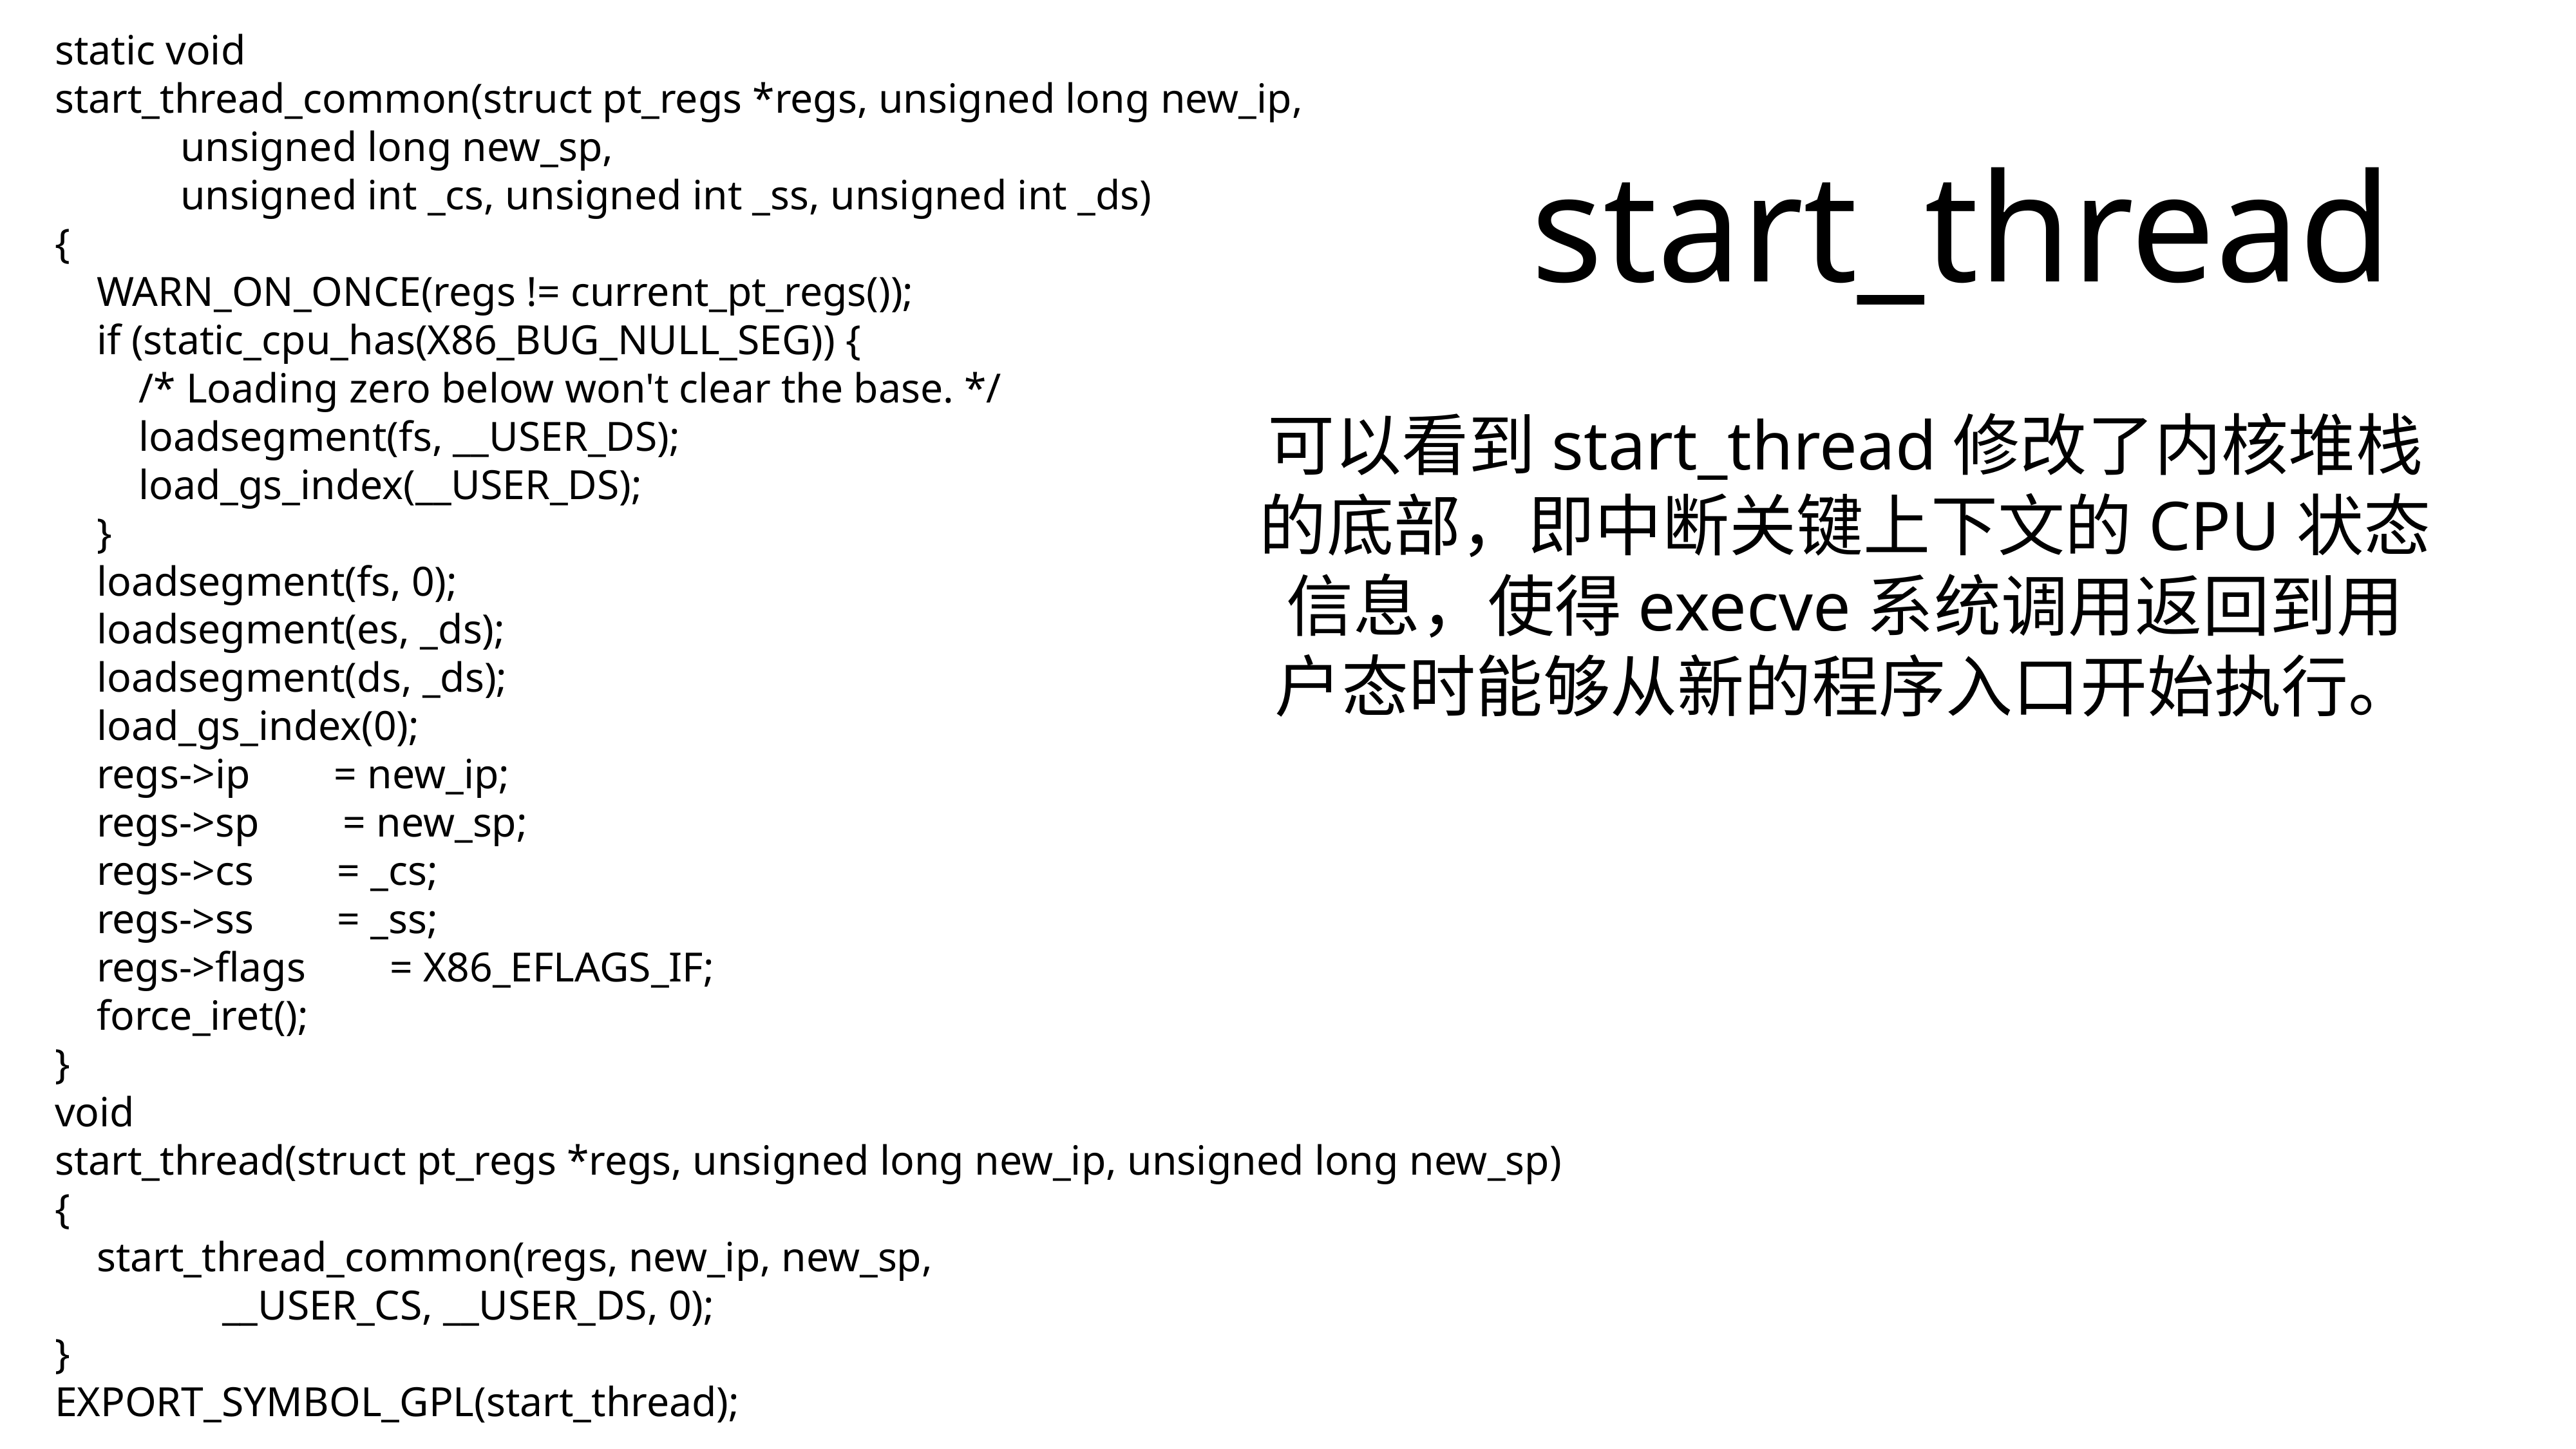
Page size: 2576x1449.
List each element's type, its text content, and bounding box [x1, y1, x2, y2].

text_box static void start_thread_common(struct pt_regs *regs, unsigned long new_ip, unsigned long new_sp, unsigned int _cs, unsigned int _ss, unsigned int _ds) { WARN_ON_ONCE(regs != current_pt_regs()); if (static_cpu_has(X86_BUG_NULL_SEG)) { /* Loading zero below won't clear the base. */ loadsegment(fs, __USER_DS); load_gs_index(__USER_DS); } loadsegment(fs, 0); loadsegment(es, _ds); loadsegment(ds, _ds); load_gs_index(0); regs->ip = new_ip; regs->sp = new_sp; regs->cs = _cs; regs->ss = _ss; regs->flags = X86_EFLAGS_IF; force_iret(); } void start_thread(struct pt_regs *regs, unsigned long new_ip, unsigned long new_sp) { start_thread_common(regs, new_ip, new_sp, __USER_CS, __USER_DS, 0); } EXPORT_SYMBOL_GPL(start_thread); [49, 19, 1569, 1430]
title start_thread [1569, 100, 2398, 343]
text_box 可以看到start_thread修改了内核堆栈的底部，即中断关键上下文的CPU状态信息，使得execve系统调用返回到用户态时能够从新的程序入口开始执行。 [1254, 397, 2437, 730]
